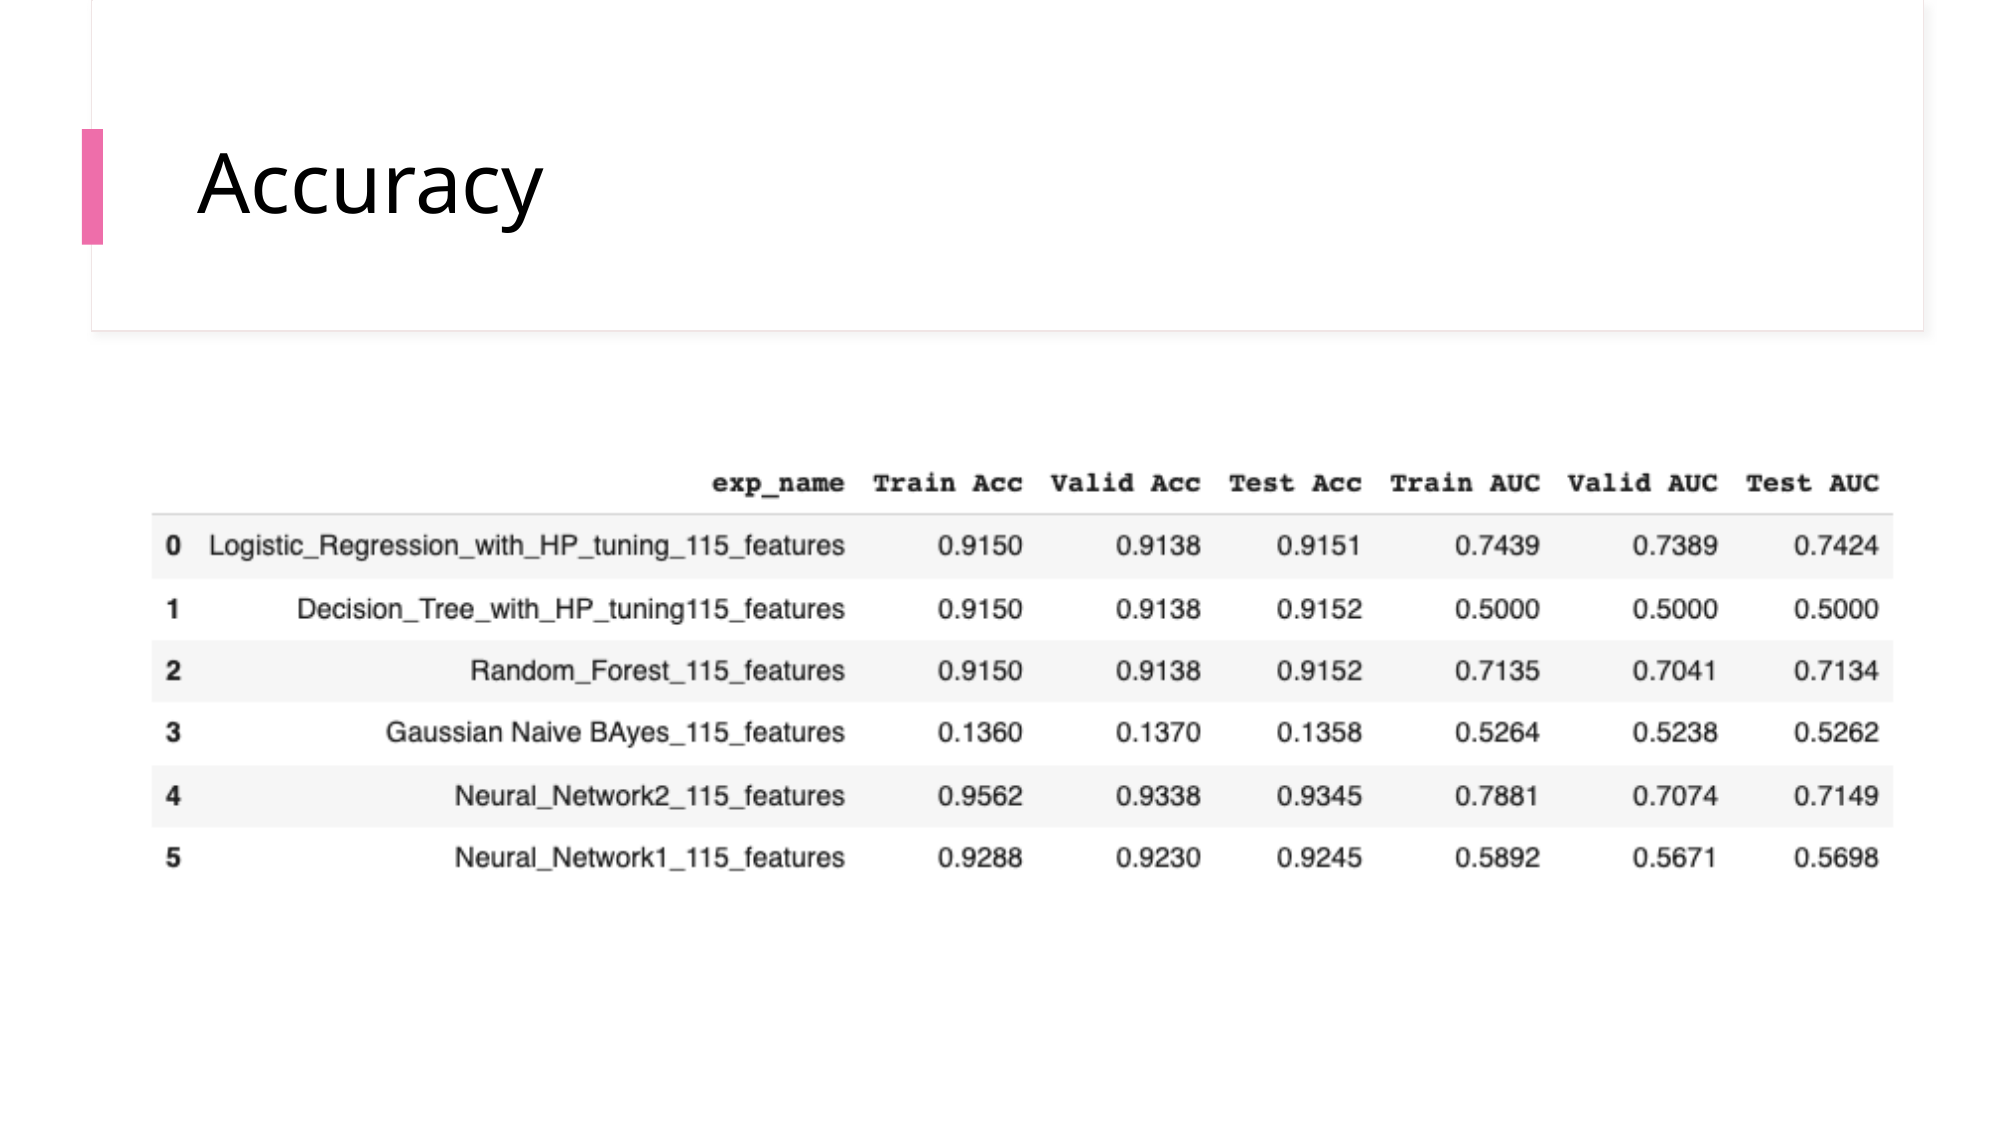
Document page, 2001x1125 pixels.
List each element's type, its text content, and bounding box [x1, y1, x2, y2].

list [75, 453, 1973, 947]
title Accuracy [183, 90, 1851, 284]
